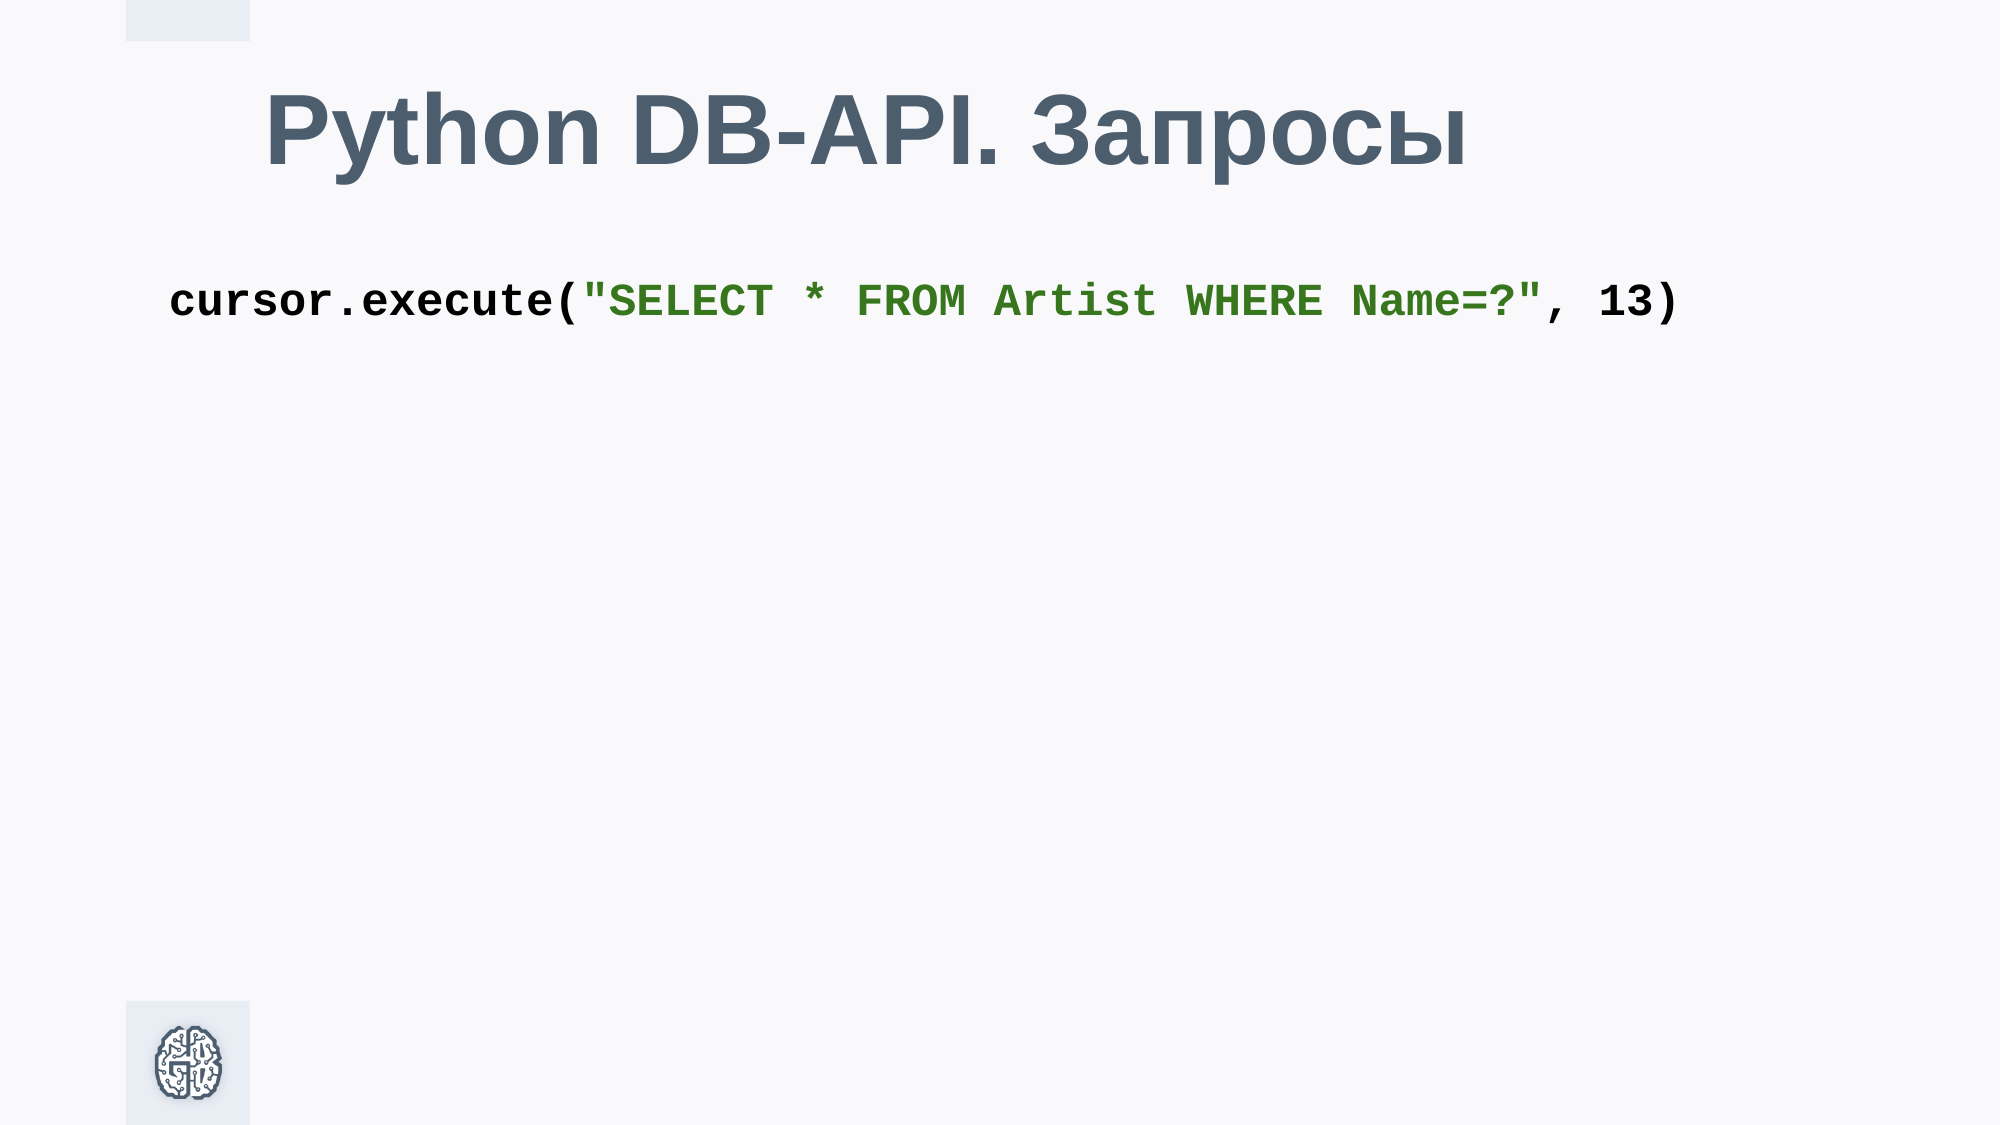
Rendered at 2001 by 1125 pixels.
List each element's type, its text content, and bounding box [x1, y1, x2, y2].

title Python DB-API. Запросы [249, 8, 1870, 257]
text_box cursor.execute("SELECT * FROM Artist WHERE Name=?", 13) [153, 210, 1796, 384]
picture [144, 1016, 232, 1110]
